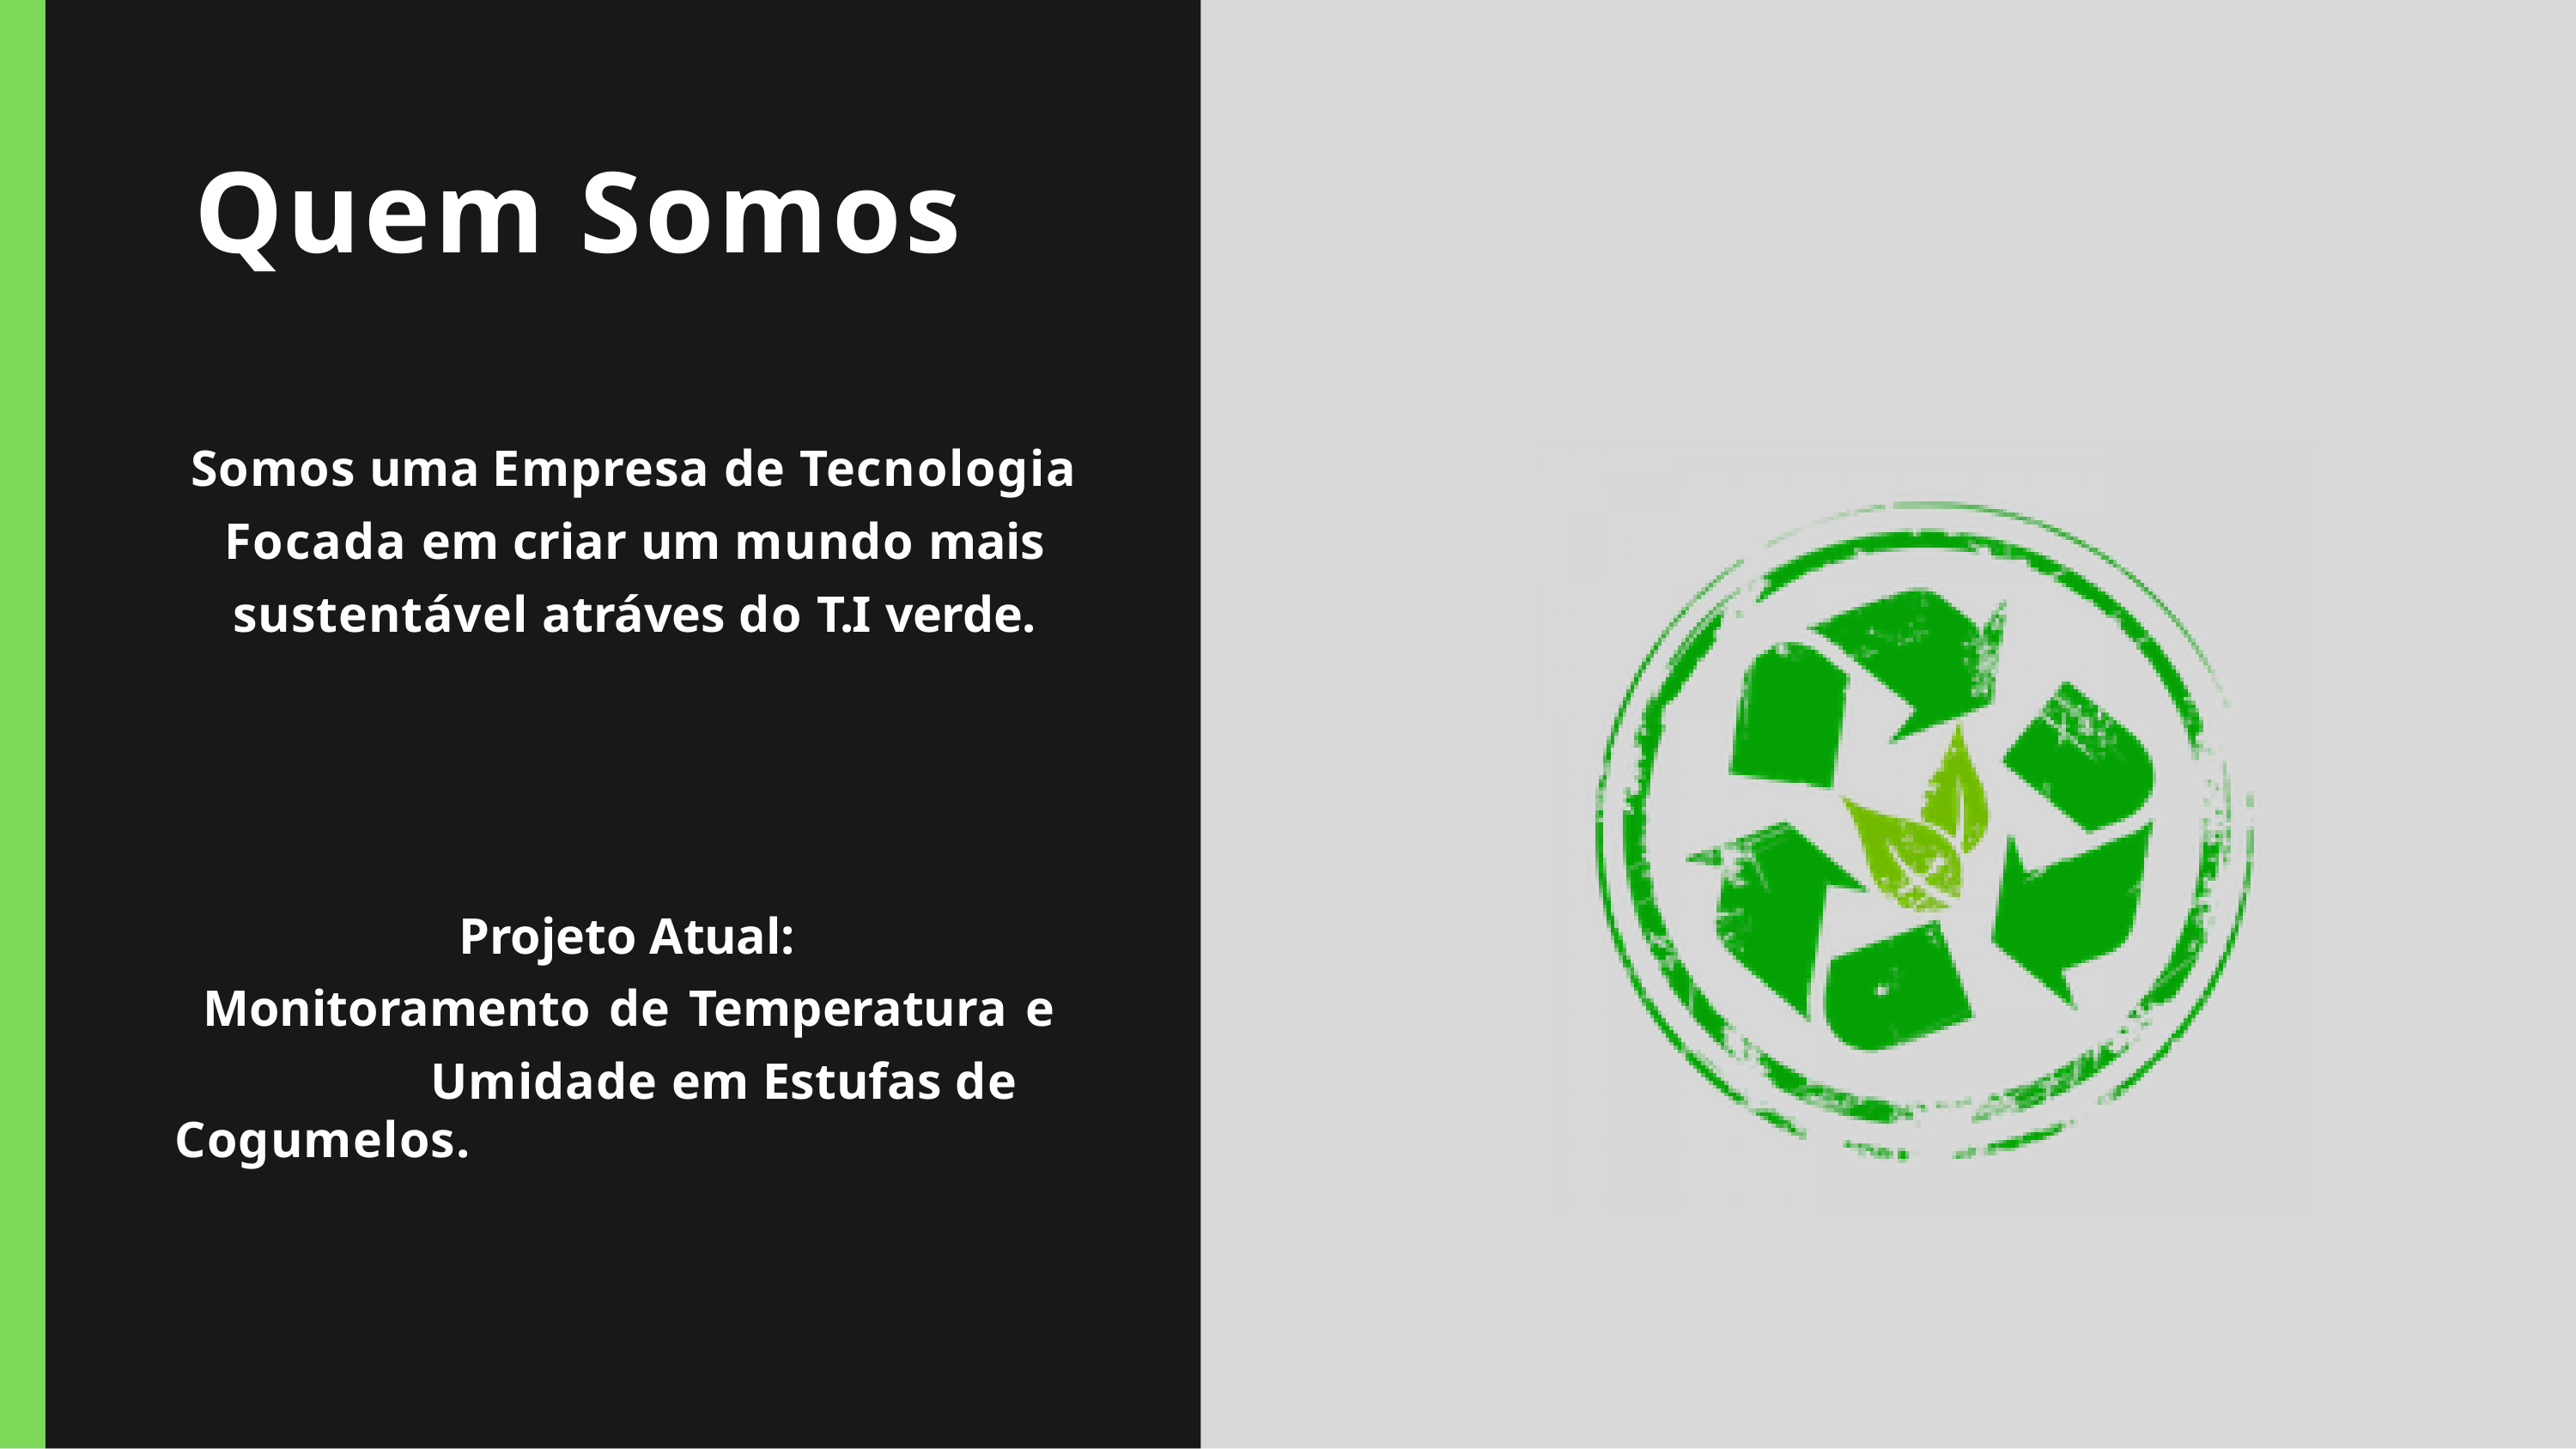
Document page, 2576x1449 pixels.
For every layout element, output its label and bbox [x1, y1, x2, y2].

picture [1533, 438, 2318, 1222]
text_box [1201, 0, 2576, 1449]
text_box [0, 0, 1201, 1449]
